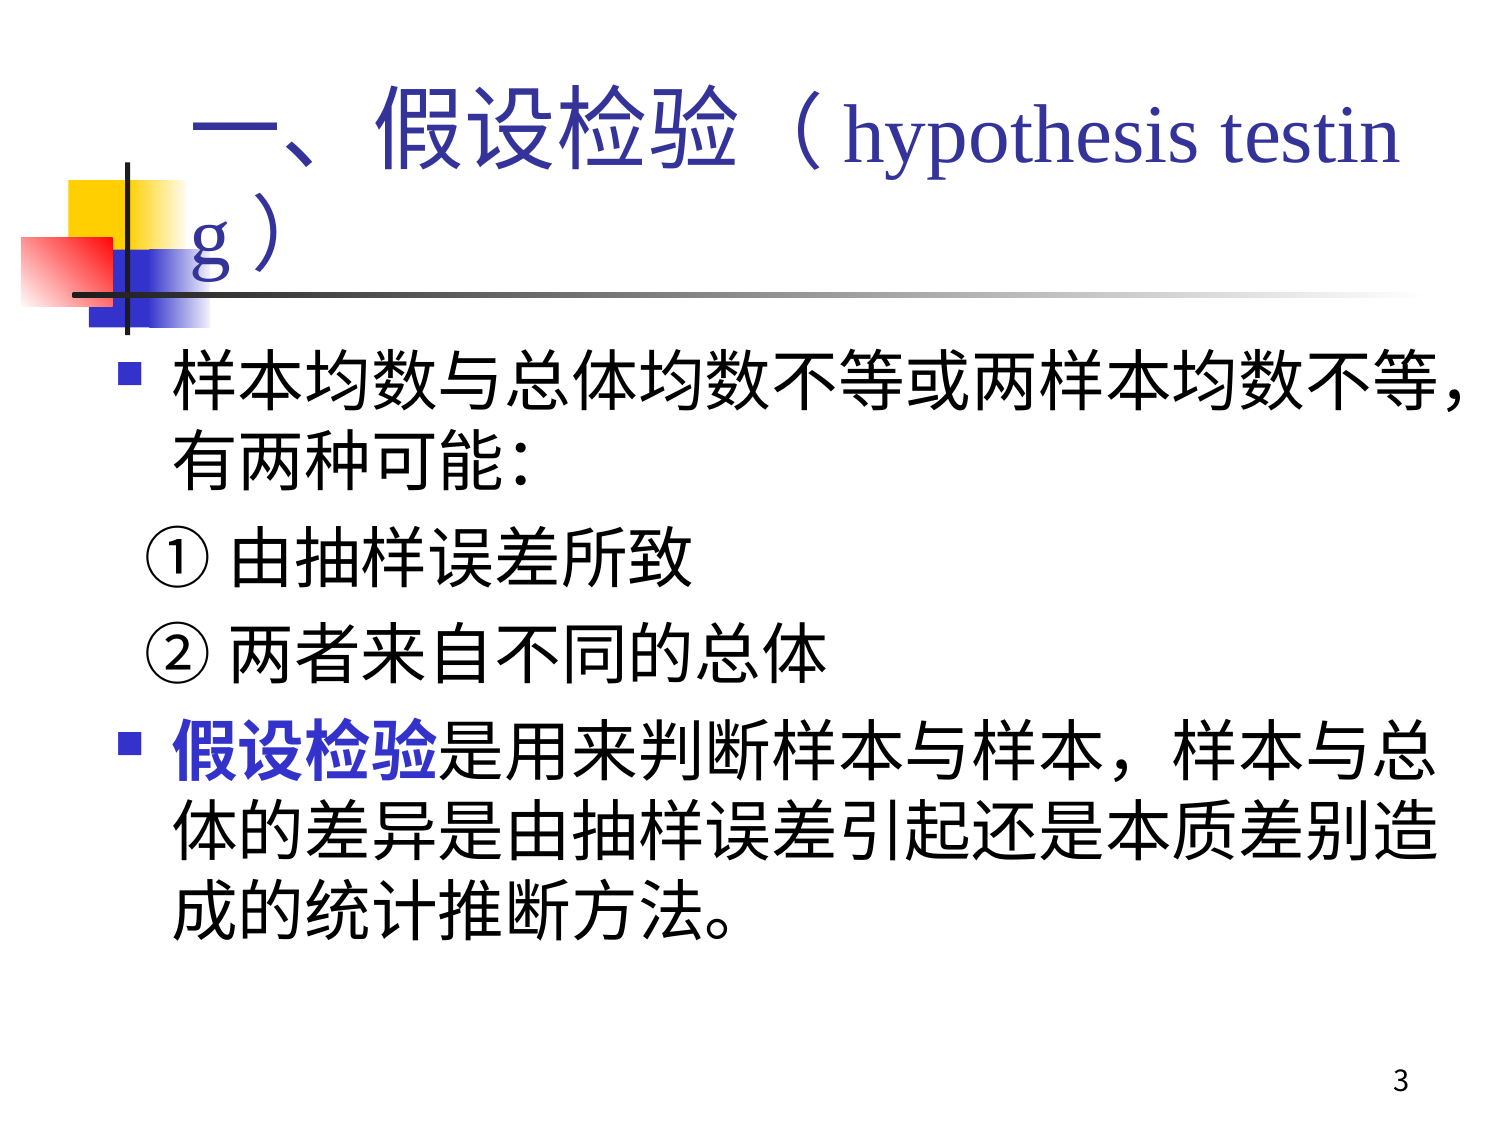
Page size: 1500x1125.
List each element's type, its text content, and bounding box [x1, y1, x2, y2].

slide_number 3 [1112, 1037, 1425, 1113]
list 样本均数与总体均数不等或两样本均数不等，有两种可能： ①由抽样误差所致 ②两者来自不同的总体 假设检验是用来判断样本与样本，样本与总体的差异是由抽样误差引起还是本质差别造成的统计推断方法。 [99, 331, 1469, 1006]
title 一、假设检验（hypothesis testing） [174, 101, 1468, 289]
